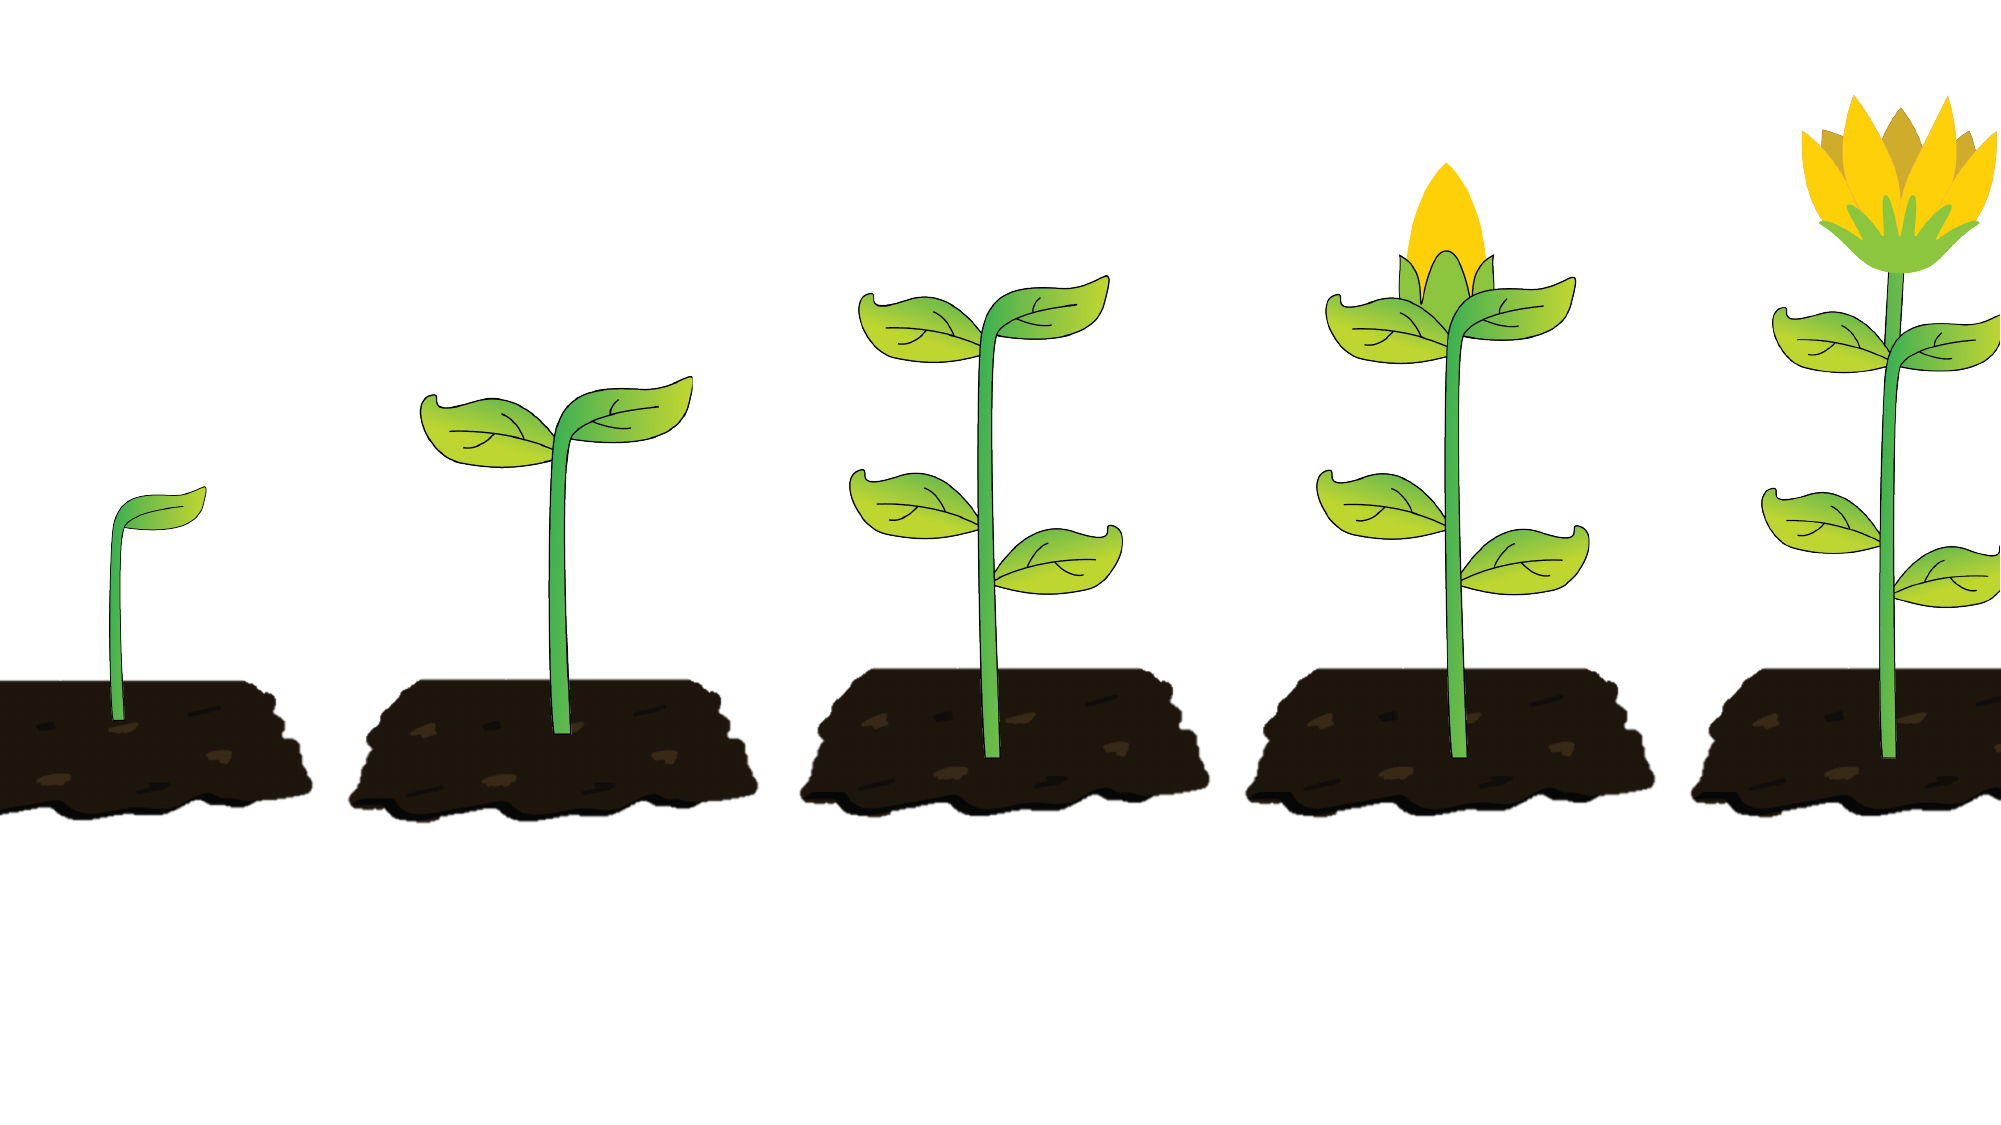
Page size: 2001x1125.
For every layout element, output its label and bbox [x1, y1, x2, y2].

text_box [776, 70, 1222, 888]
text_box [1222, 70, 1667, 888]
text_box [1667, 70, 2000, 888]
text_box [325, 72, 772, 890]
text_box [0, 70, 327, 888]
